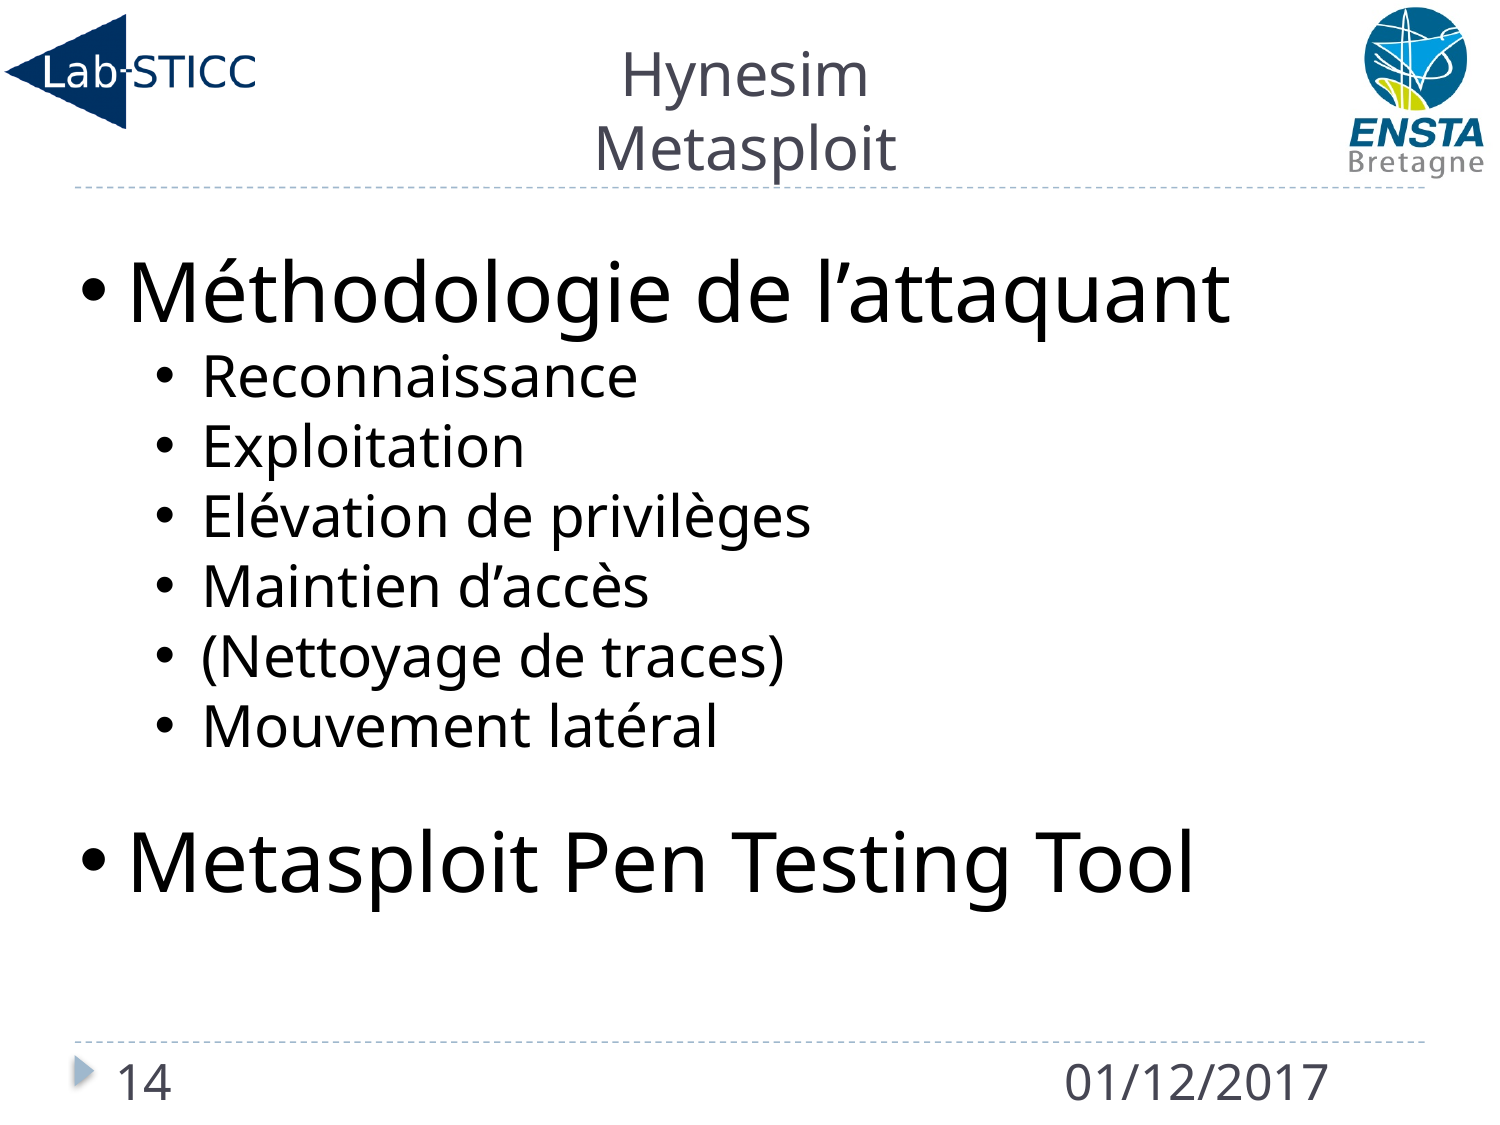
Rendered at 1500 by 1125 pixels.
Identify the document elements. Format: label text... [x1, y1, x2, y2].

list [4, 13, 255, 129]
title Hynesim Metasploit [70, 27, 1333, 190]
picture [1339, 0, 1493, 185]
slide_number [1050, 1042, 1426, 1103]
text_box Méthodologie de l’attaquant Reconnaissance Exploitation Elévation de privilèges Maintien d’accès (Nettoyage de traces) Mouvement latéral Metasploit Pen Testing Tool [64, 231, 1459, 1125]
